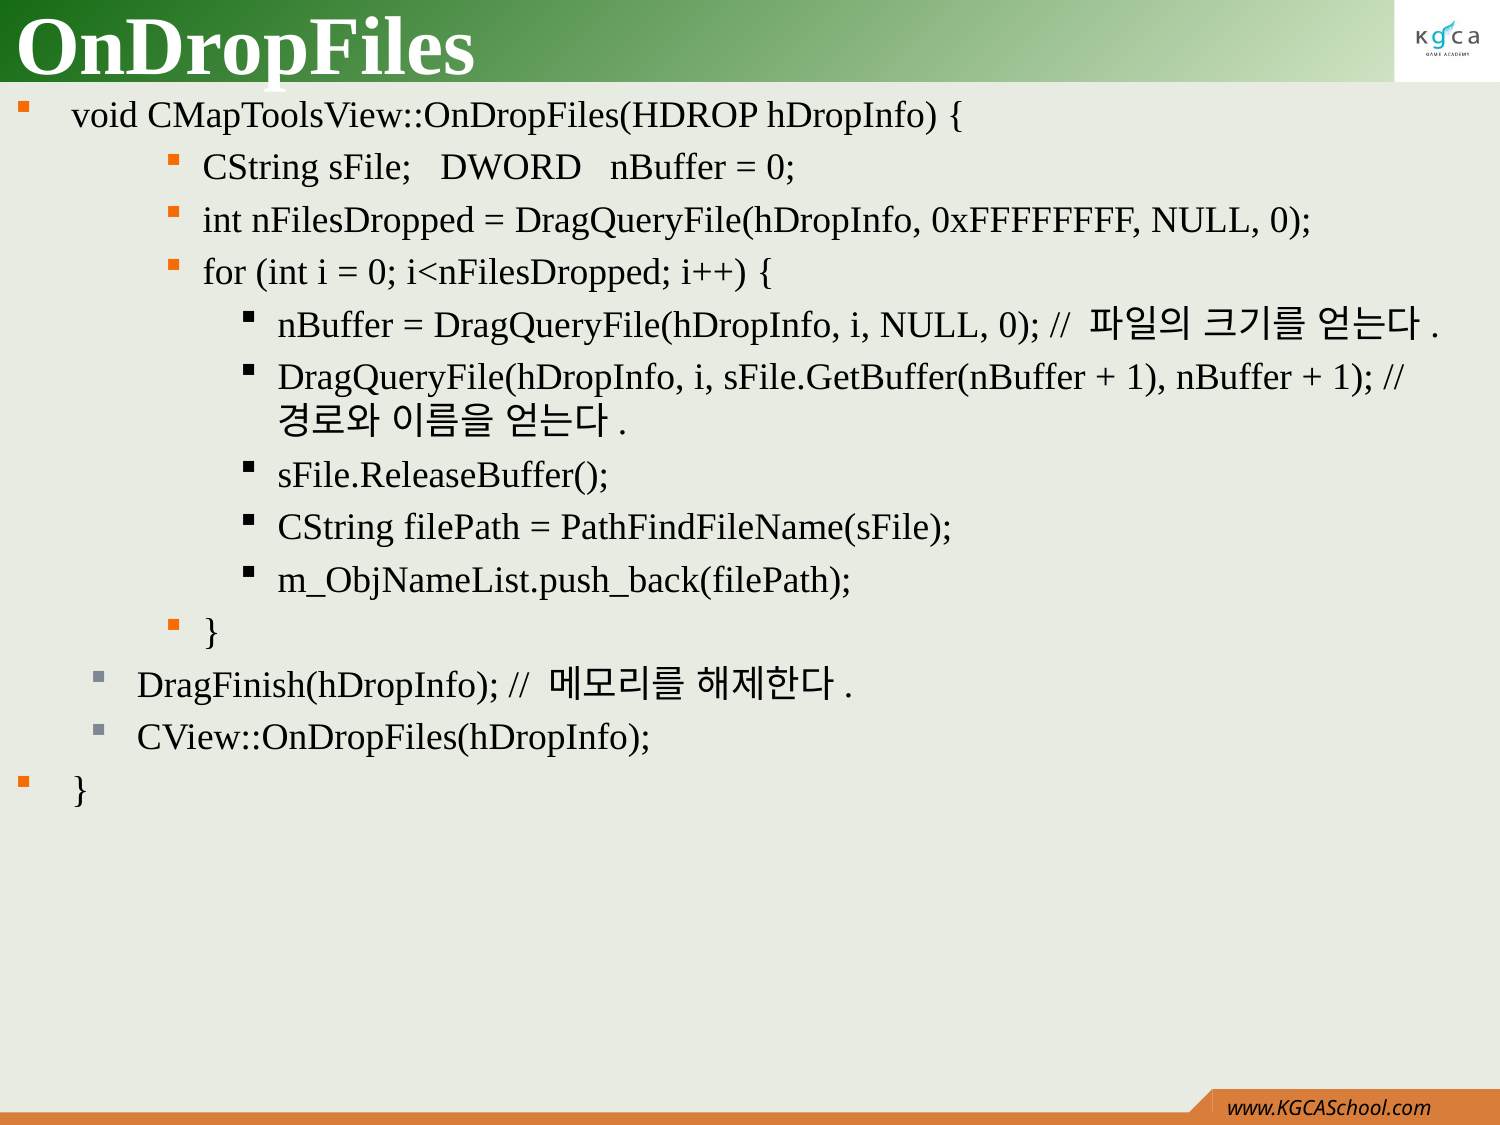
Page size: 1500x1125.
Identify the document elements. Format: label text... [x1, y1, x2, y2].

picture [1394, 0, 1500, 81]
list void CMapToolsView::OnDropFiles(HDROP hDropInfo) { CString sFile; DWORD nBuffer = 0; int nFilesDropped = DragQueryFile(hDropInfo, 0xFFFFFFFF, NULL, 0); for (int i = 0; i<nFilesDropped; i++) { nBuffer = DragQueryFile(hDropInfo, i, NULL, 0); // 파일의 크기를 얻는다. DragQueryFile(hDropInfo, i, sFile.GetBuffer(nBuffer + 1), nBuffer + 1); // 경로와 이름을 얻는다. sFile.ReleaseBuffer(); CString filePath = PathFindFileName(sFile); m_ObjNameList.push_back(filePath); } DragFinish(hDropInfo); // 메모리를 해제한다. CView::OnDropFiles(hDropInfo); } [0, 81, 1500, 1055]
title OnDropFiles [0, 0, 950, 83]
